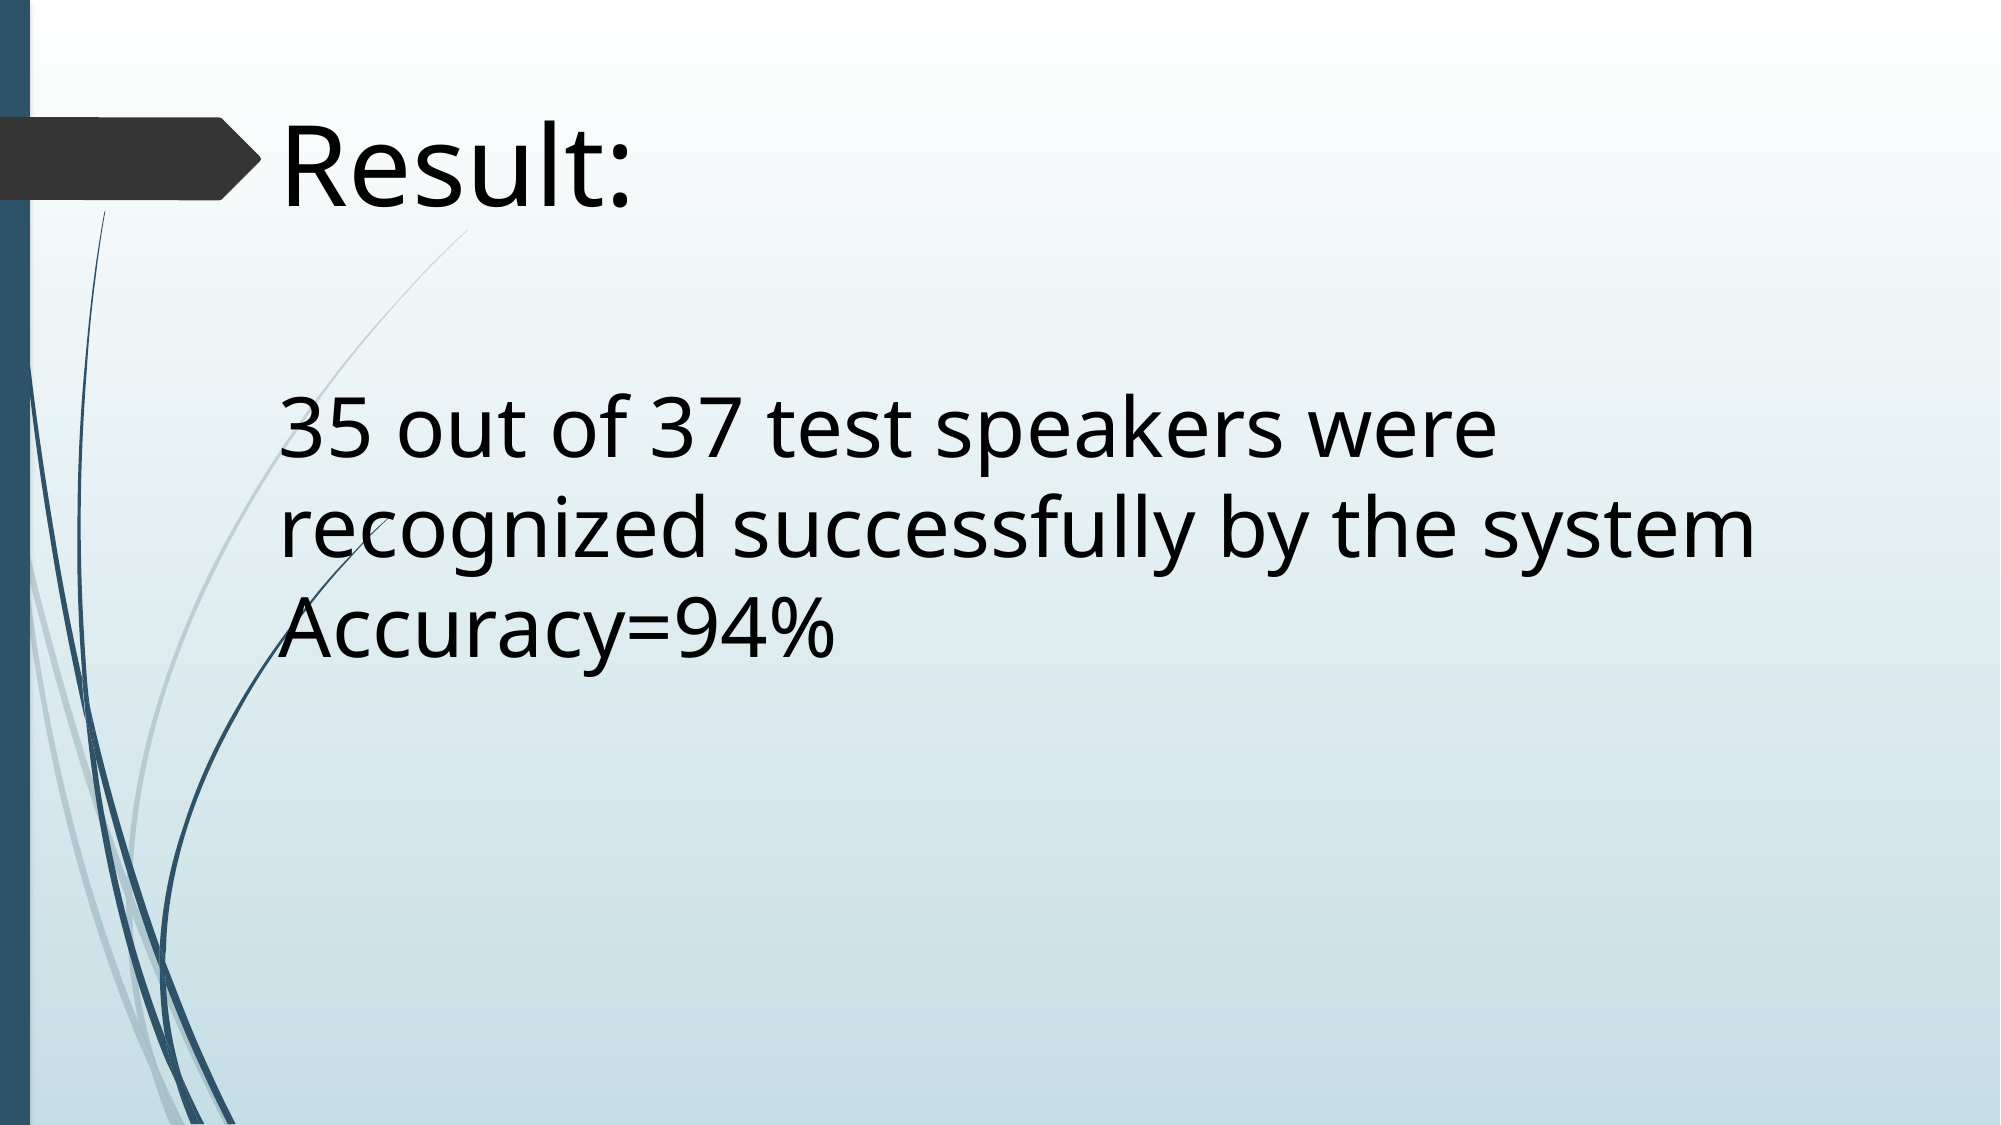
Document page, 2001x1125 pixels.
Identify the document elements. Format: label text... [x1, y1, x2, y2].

text_box Result: 35 out of 37 test speakers were recognized successfully by the system Accuracy=94% [264, 86, 1864, 682]
